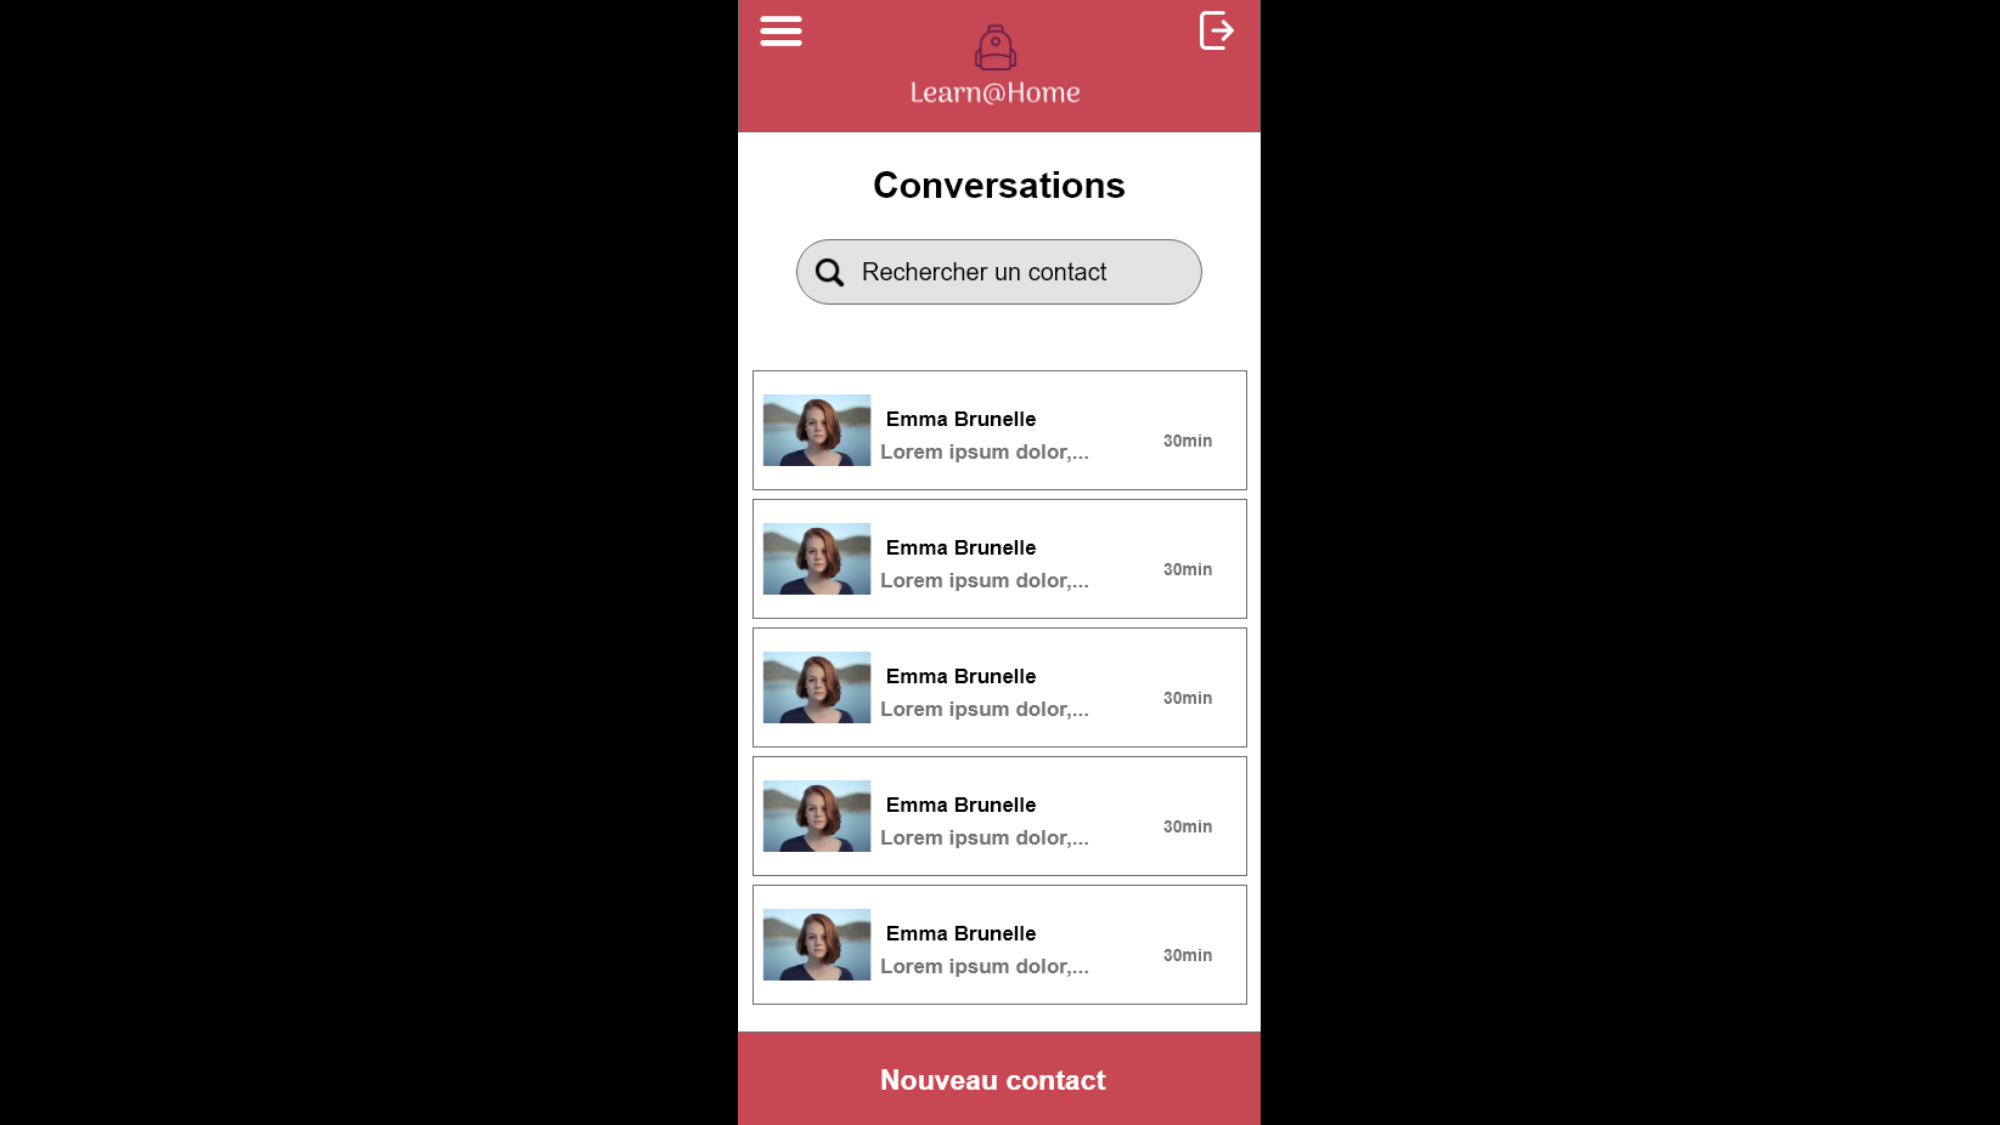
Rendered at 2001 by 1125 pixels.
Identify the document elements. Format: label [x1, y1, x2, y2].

picture [738, 0, 1262, 1125]
